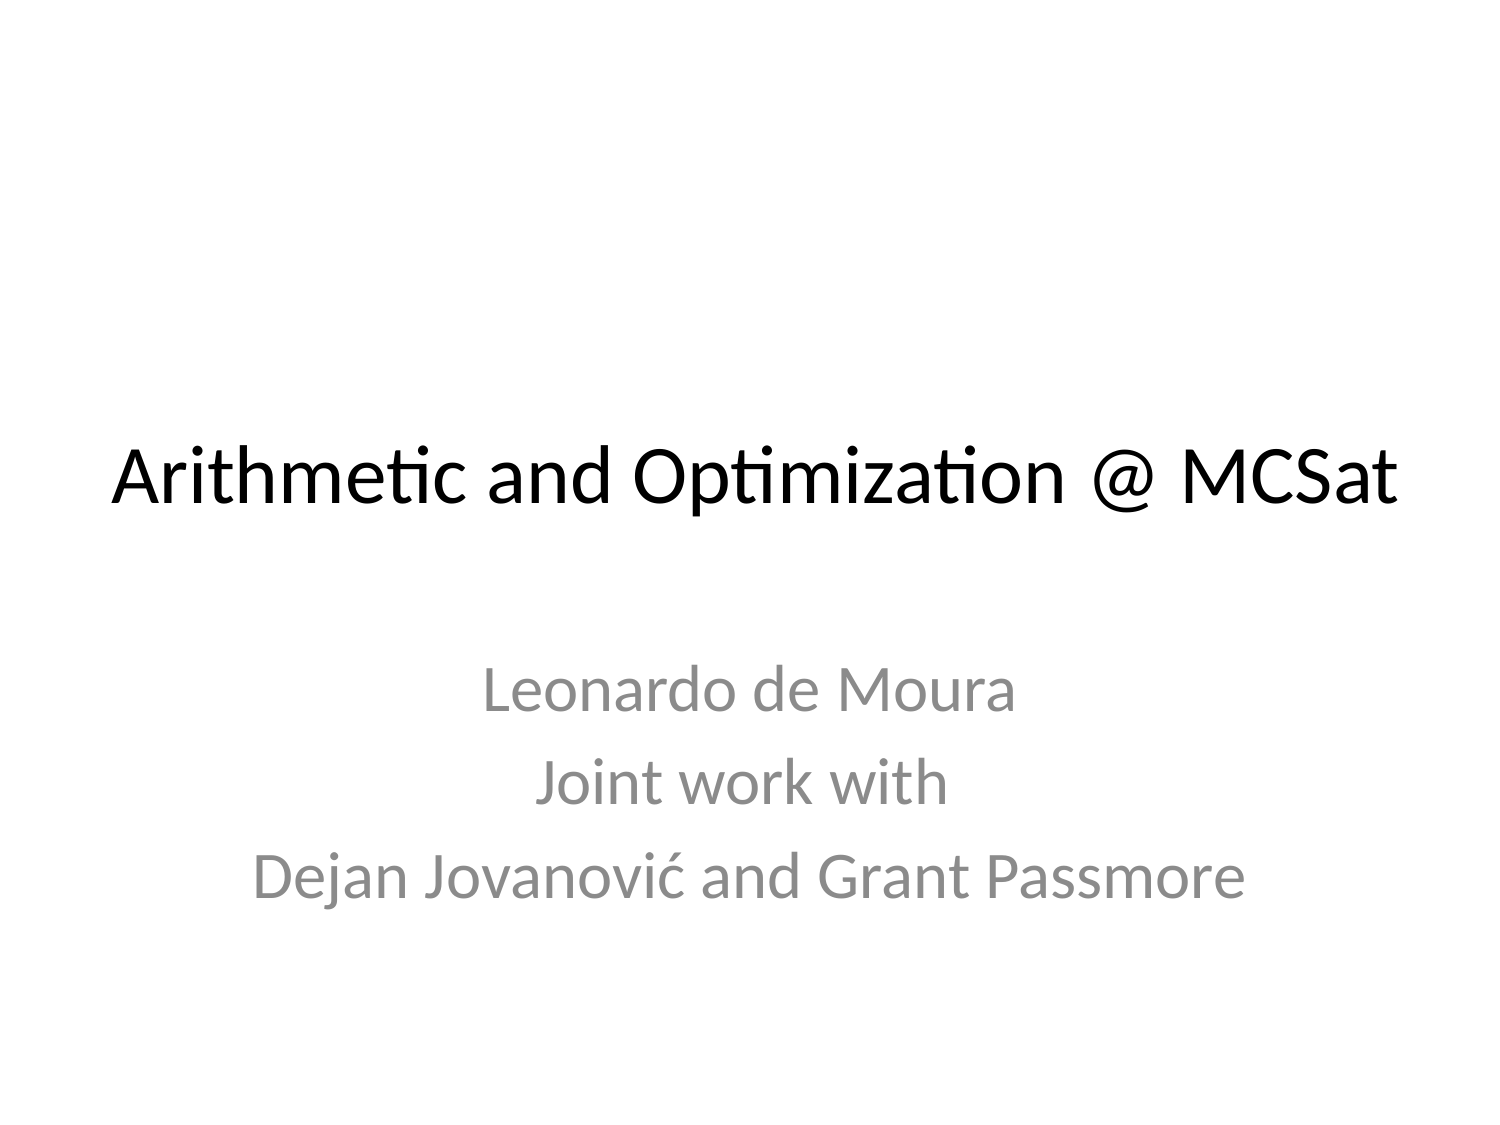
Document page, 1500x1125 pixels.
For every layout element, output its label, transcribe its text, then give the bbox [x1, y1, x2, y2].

title Arithmetic and Optimization @ MCSat [62, 349, 1450, 591]
subtitle Leonardo de Moura Joint work with Dejan Jovanović and Grant Passmore [225, 637, 1275, 925]
